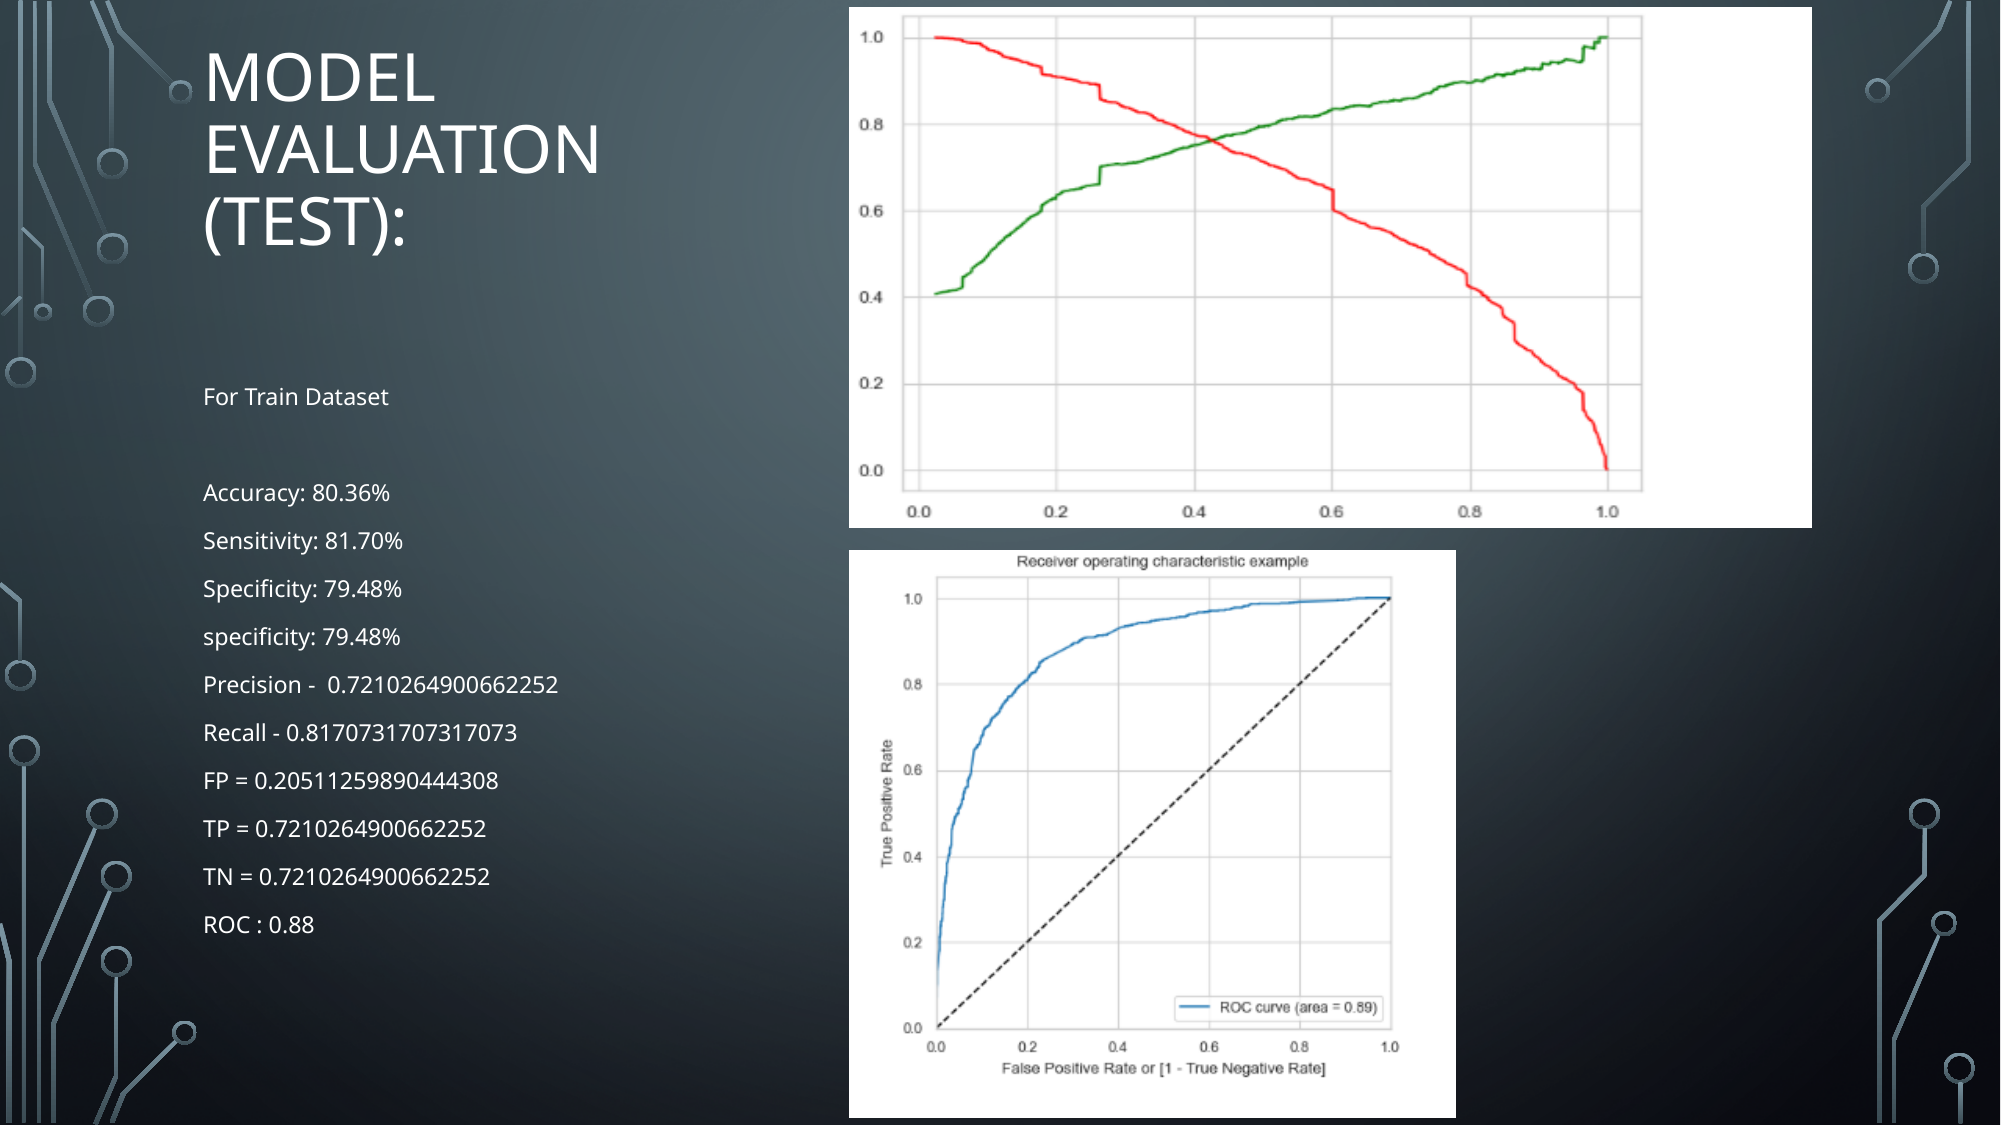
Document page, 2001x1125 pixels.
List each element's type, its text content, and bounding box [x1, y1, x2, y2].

title MODEL EVALUATION (TEST): [188, 23, 821, 268]
list For Train Dataset Accuracy: 80.36% Sensitivity: 81.70% Specificity: 79.48% specificity: 79.48% Precision - 0.7210264900662252 Recall - 0.8170731707317073 FP = 0.20511259890444308 TP = 0.7210264900662252 TN = 0.7210264900662252 ROC : 0.88 [188, 369, 821, 950]
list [848, 550, 1456, 1118]
picture [848, 6, 1813, 528]
